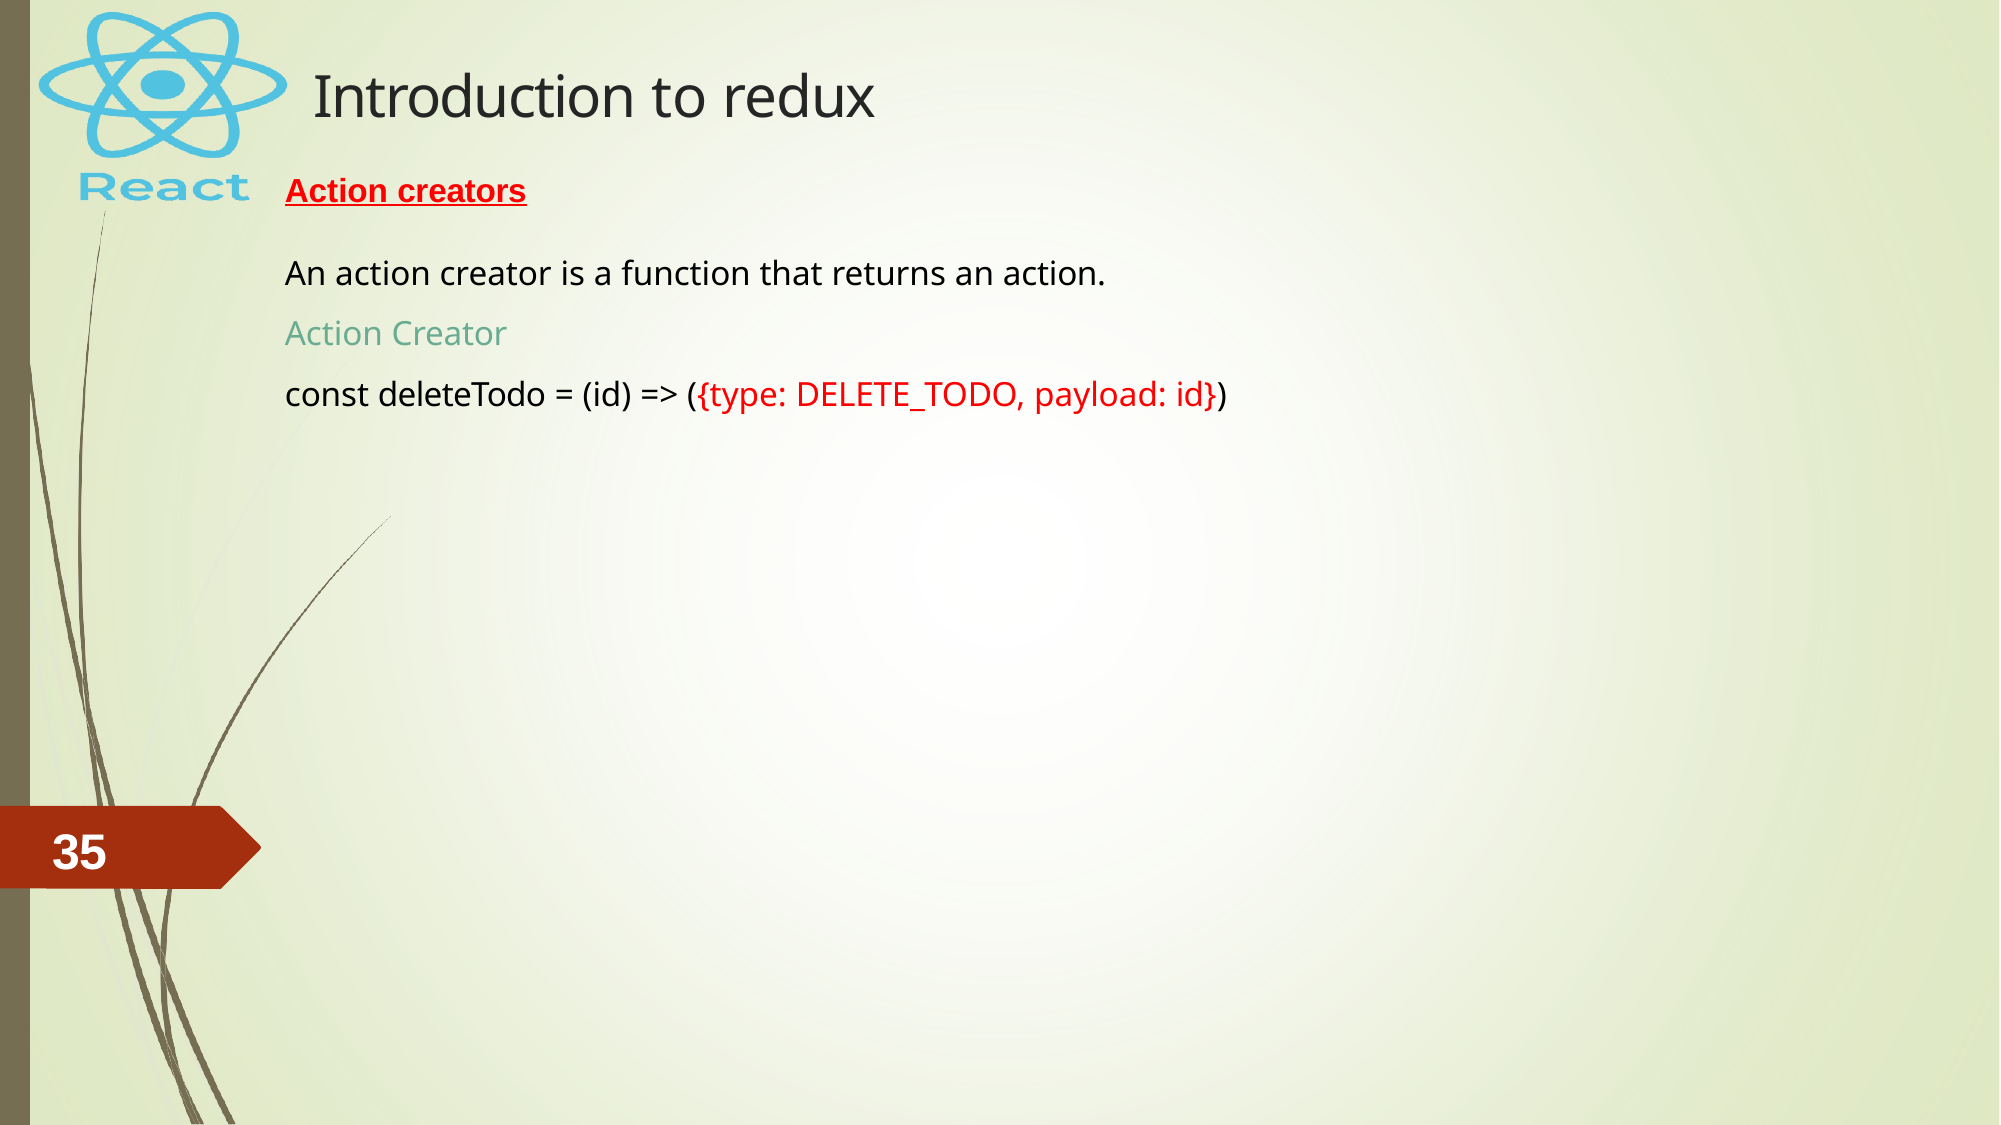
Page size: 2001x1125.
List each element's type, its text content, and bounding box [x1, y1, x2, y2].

text_box Action creators An action creator is a function that returns an action. Action Creator const deleteTodo = (id) => ({type: DELETE_TODO, payload: id}) [282, 166, 1387, 413]
picture [0, 0, 2000, 1125]
title Introduction to redux [330, 56, 908, 166]
text_box 35 [50, 817, 111, 880]
